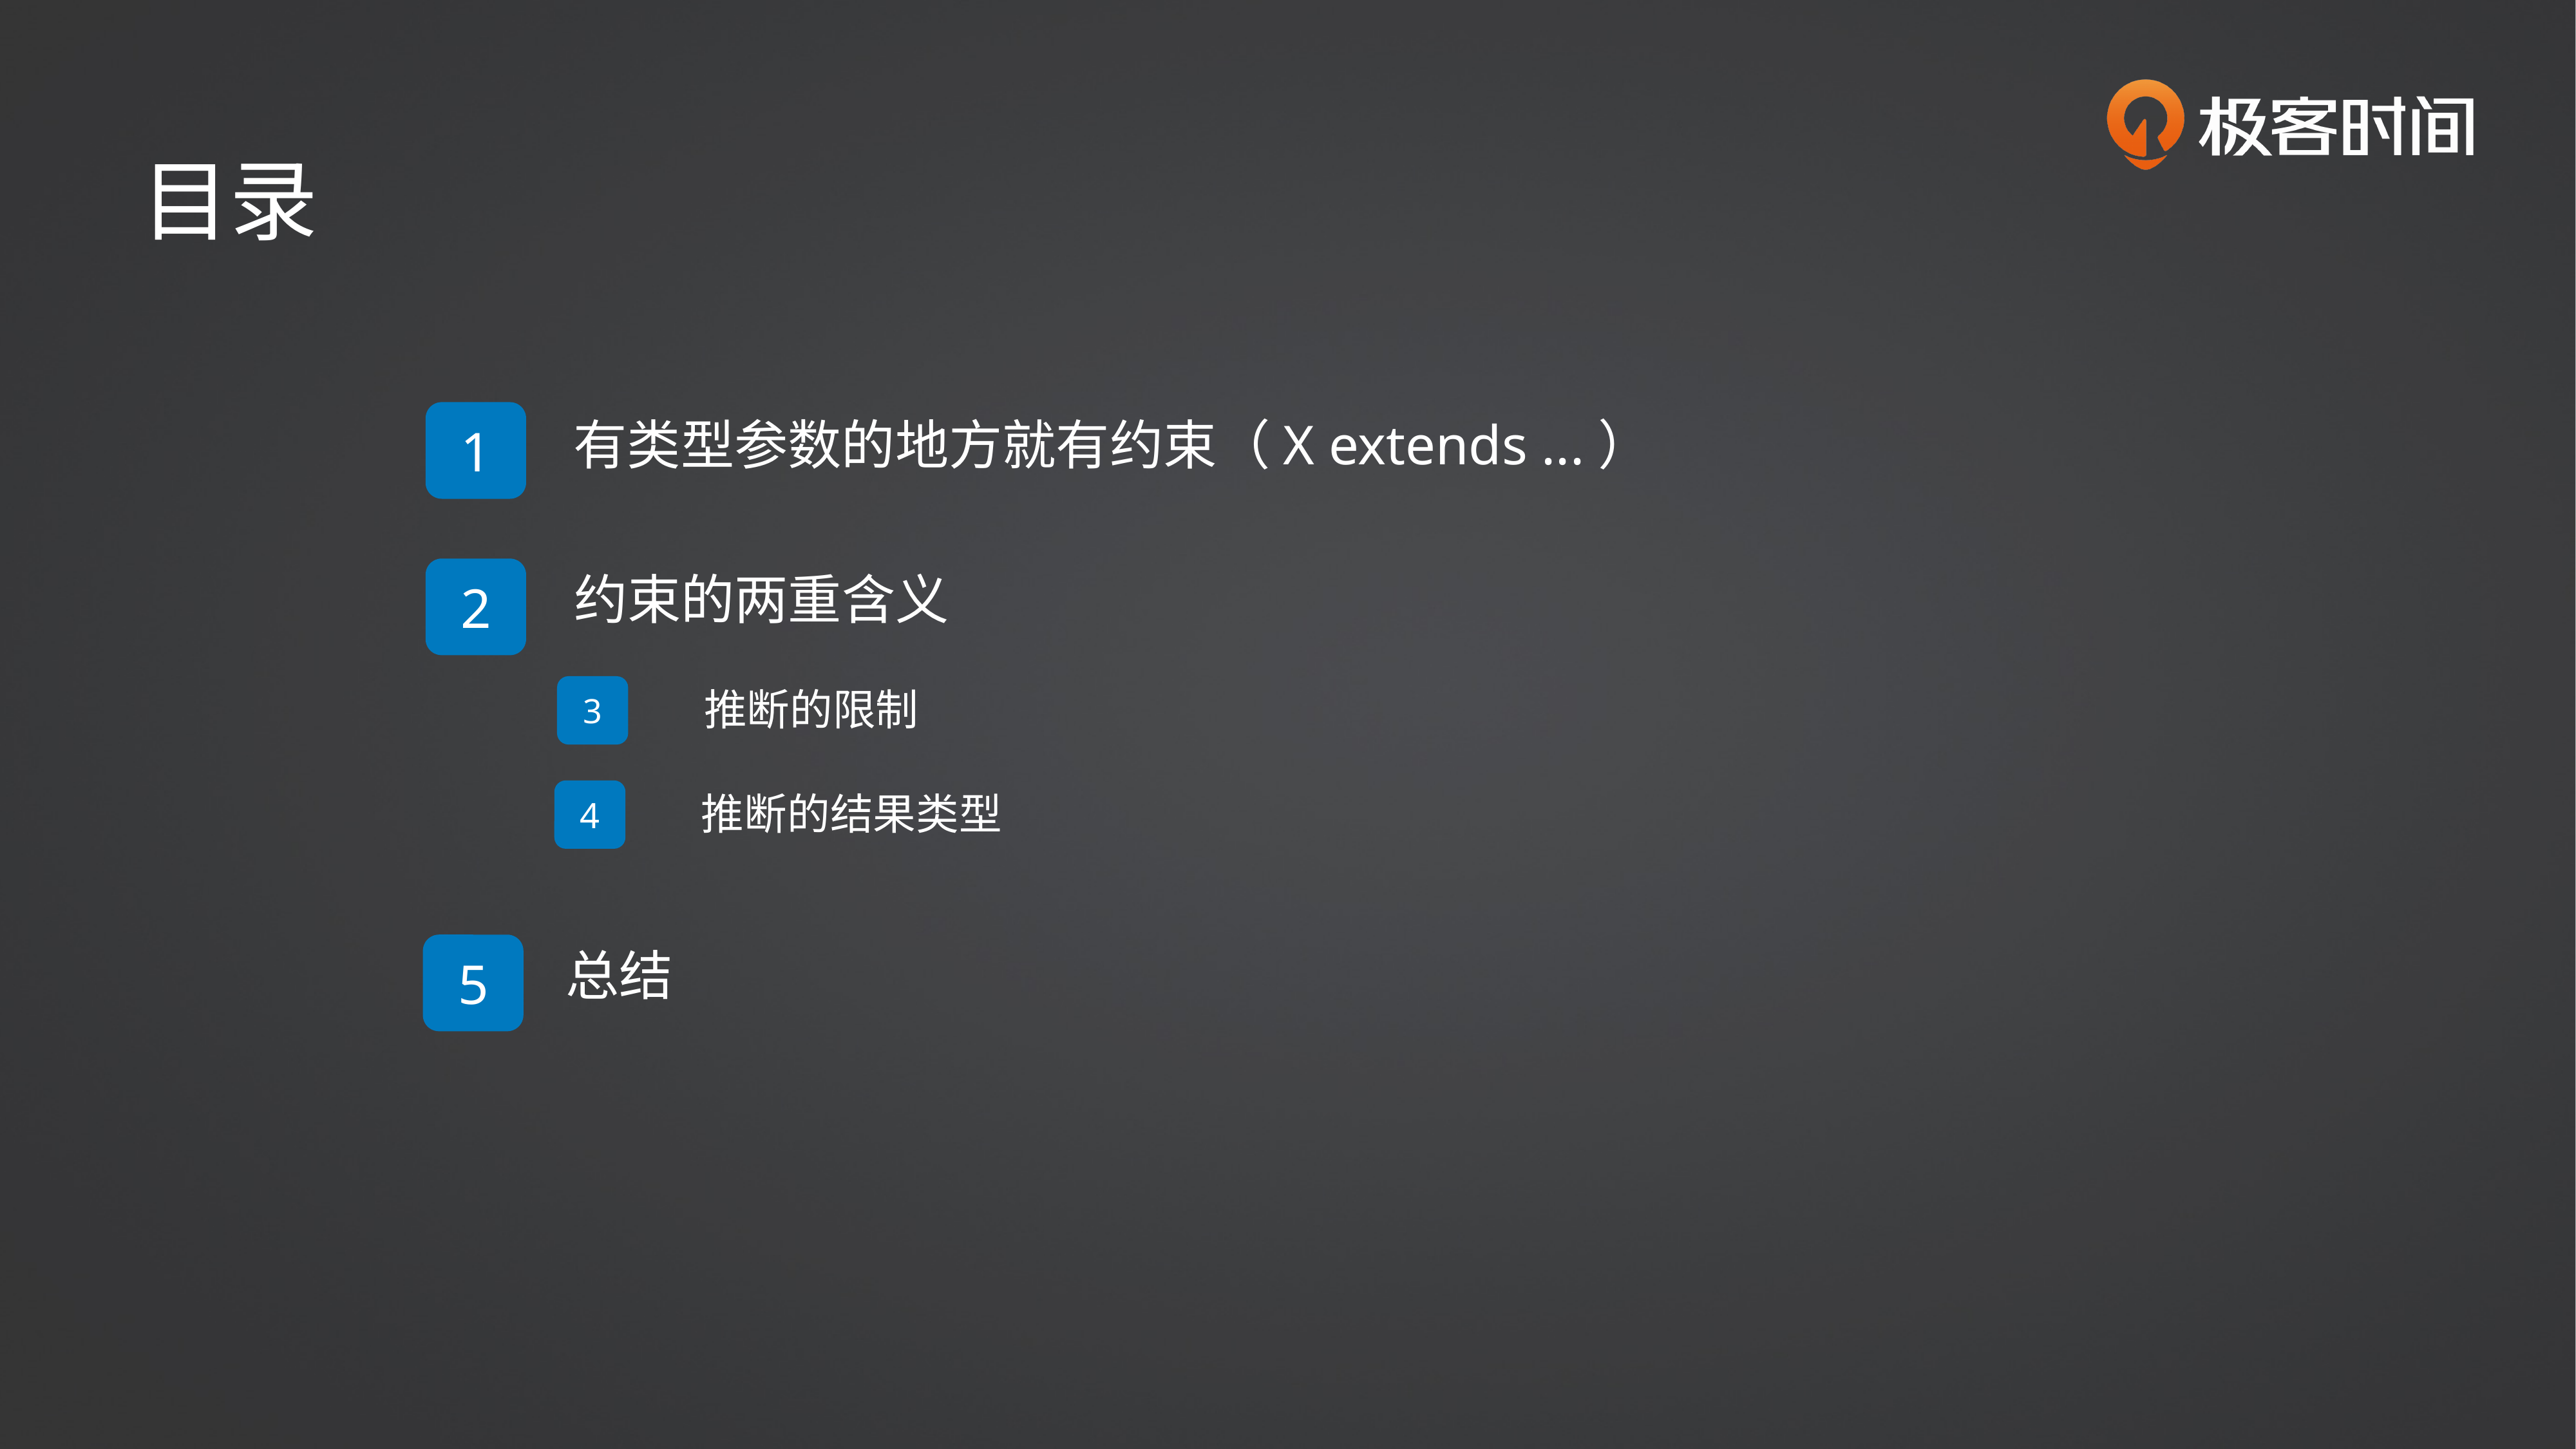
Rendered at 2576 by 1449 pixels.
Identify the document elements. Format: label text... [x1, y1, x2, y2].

text_box 有类型参数的地方就有约束（X extends ...） [573, 411, 1807, 476]
text_box 推断的结果类型 [701, 787, 2275, 839]
picture [0, 0, 2576, 1449]
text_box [425, 558, 527, 656]
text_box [556, 676, 629, 745]
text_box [425, 402, 527, 499]
text_box 约束的两重含义 [574, 565, 2344, 630]
text_box 推断的限制 [704, 683, 2278, 735]
text_box 目录 [135, 139, 671, 257]
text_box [422, 934, 524, 1032]
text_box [554, 780, 626, 849]
text_box 总结 [565, 942, 2085, 1007]
